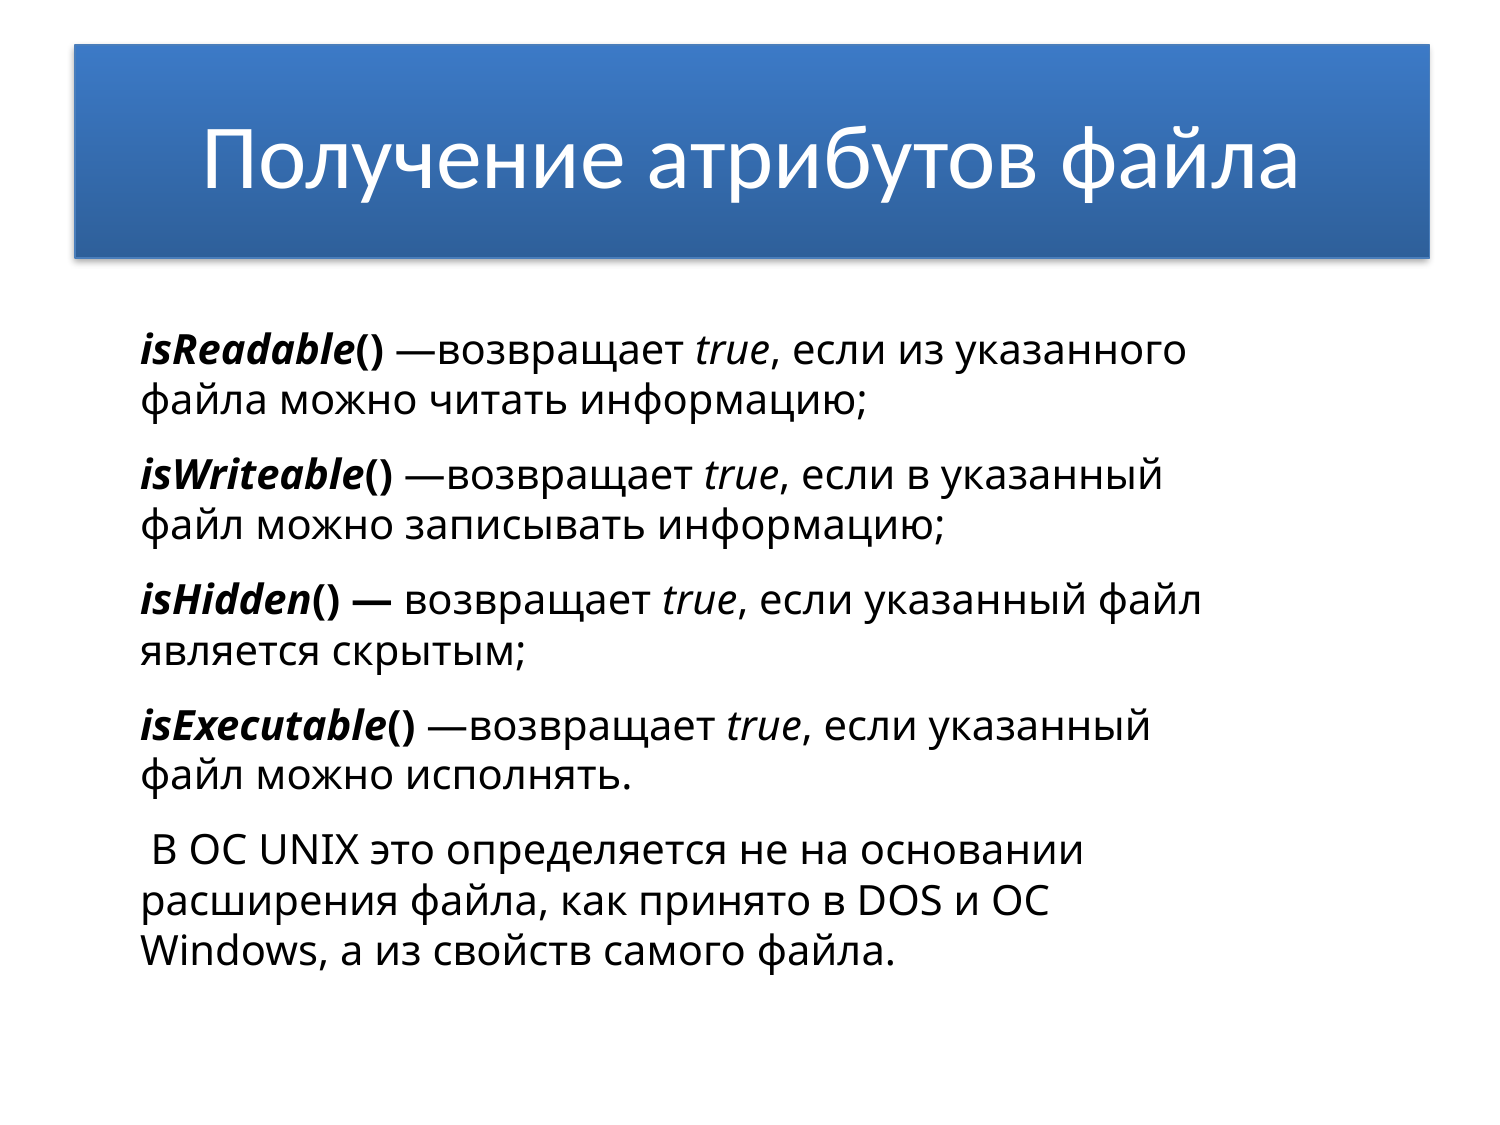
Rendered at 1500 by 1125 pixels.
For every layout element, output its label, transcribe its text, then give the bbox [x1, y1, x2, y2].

text_box isReadable() —возвращает true, если из указанного файла можно читать информацию; isWriteable() —возвращает true, если в указанный файл можно записывать информацию; isHidden() — возвращает true, если указанный файл является скрытым; isExecutable() —возвращает true, если указанный файл можно исполнять. В ОС UNIX это определяется не на основании расширения файла, как принято в DOS и ОС Windows, а из свойств самого файла. [124, 315, 1263, 981]
title Получение атрибутов файла [74, 44, 1430, 259]
